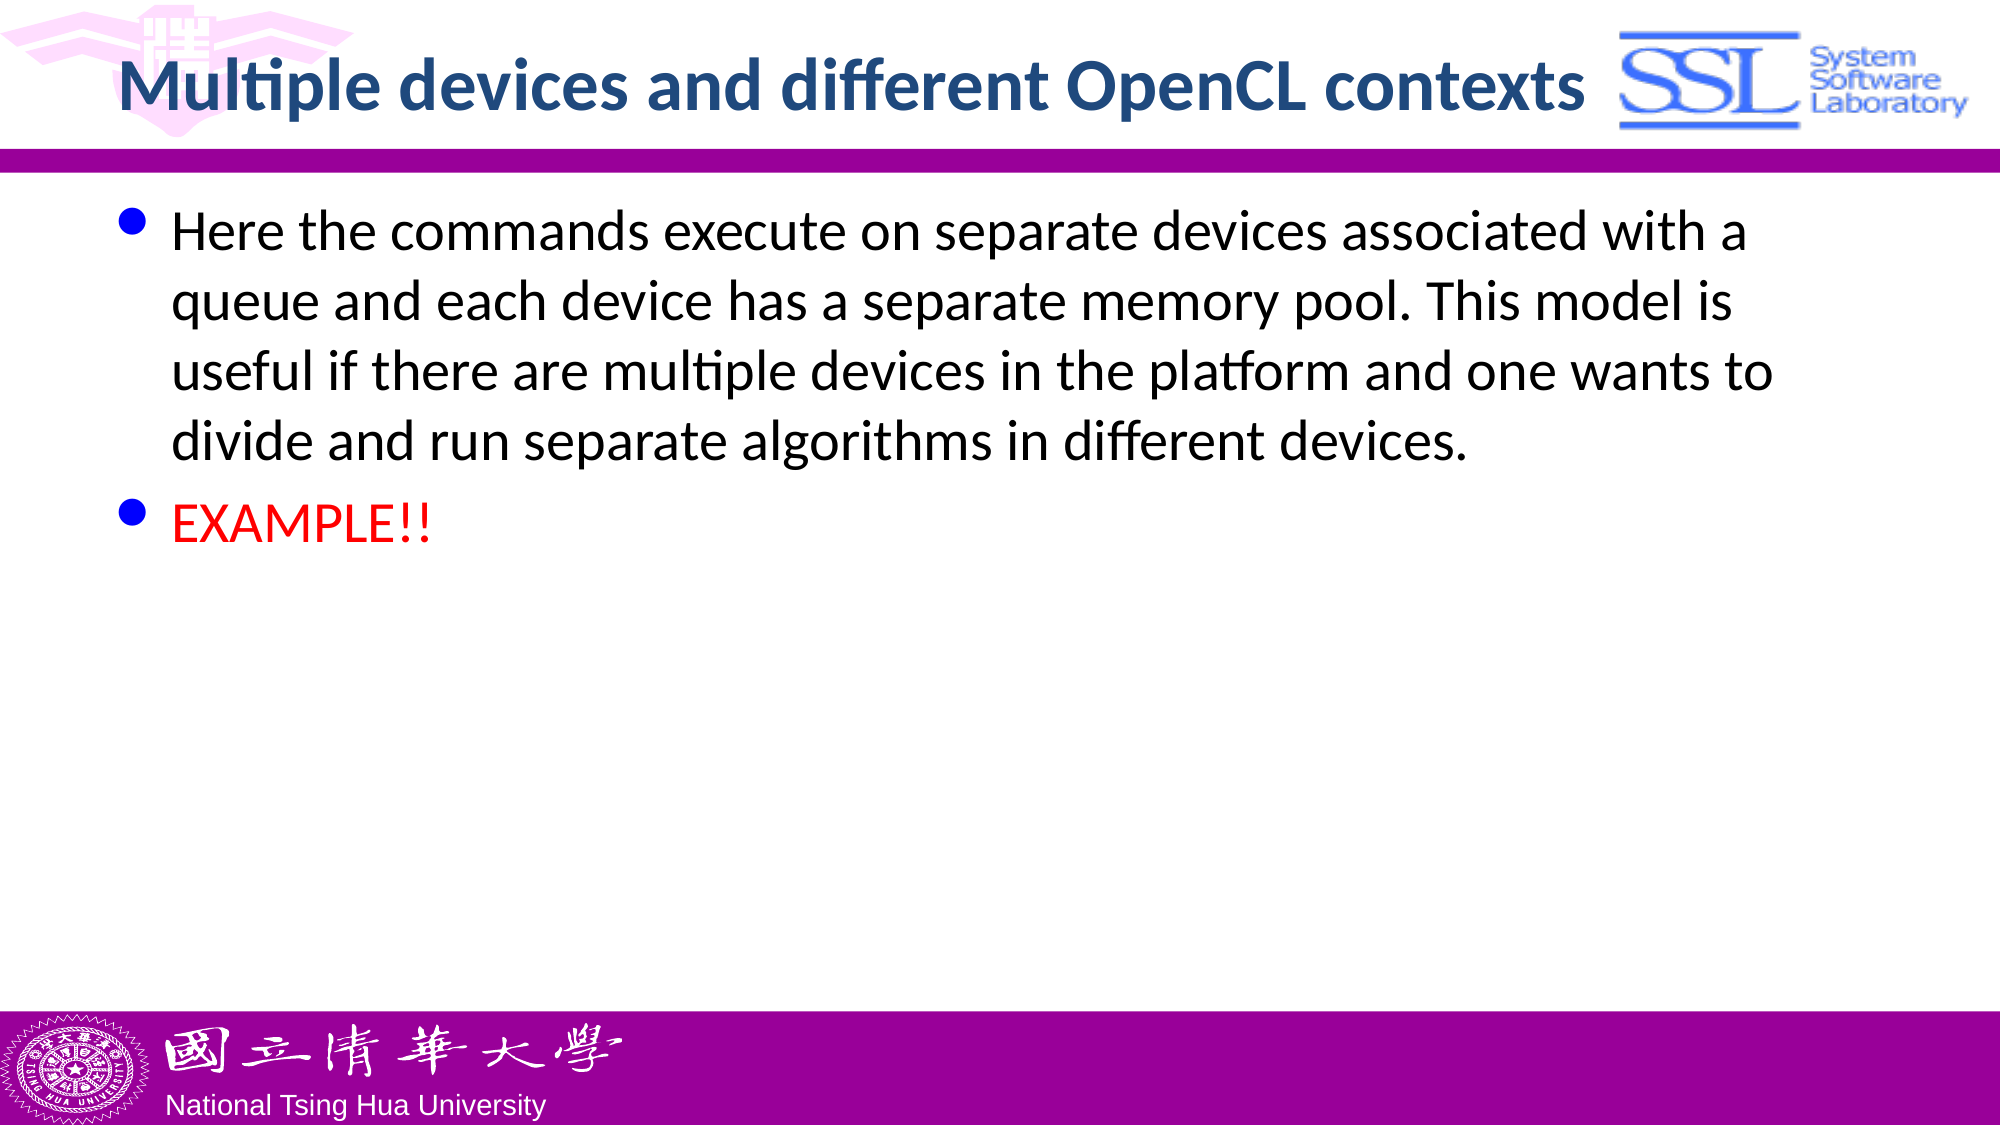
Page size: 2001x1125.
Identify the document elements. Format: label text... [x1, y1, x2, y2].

list Here the commands execute on separate devices associated with a queue and each device has a separate memory pool. This model is useful if there are multiple devices in the platform and one wants to divide and run separate algorithms in different devices. EXAMPLE!! [99, 184, 1901, 988]
title Multiple devices and different OpenCL contexts [102, 23, 1898, 138]
picture [1898, 24, 1977, 138]
